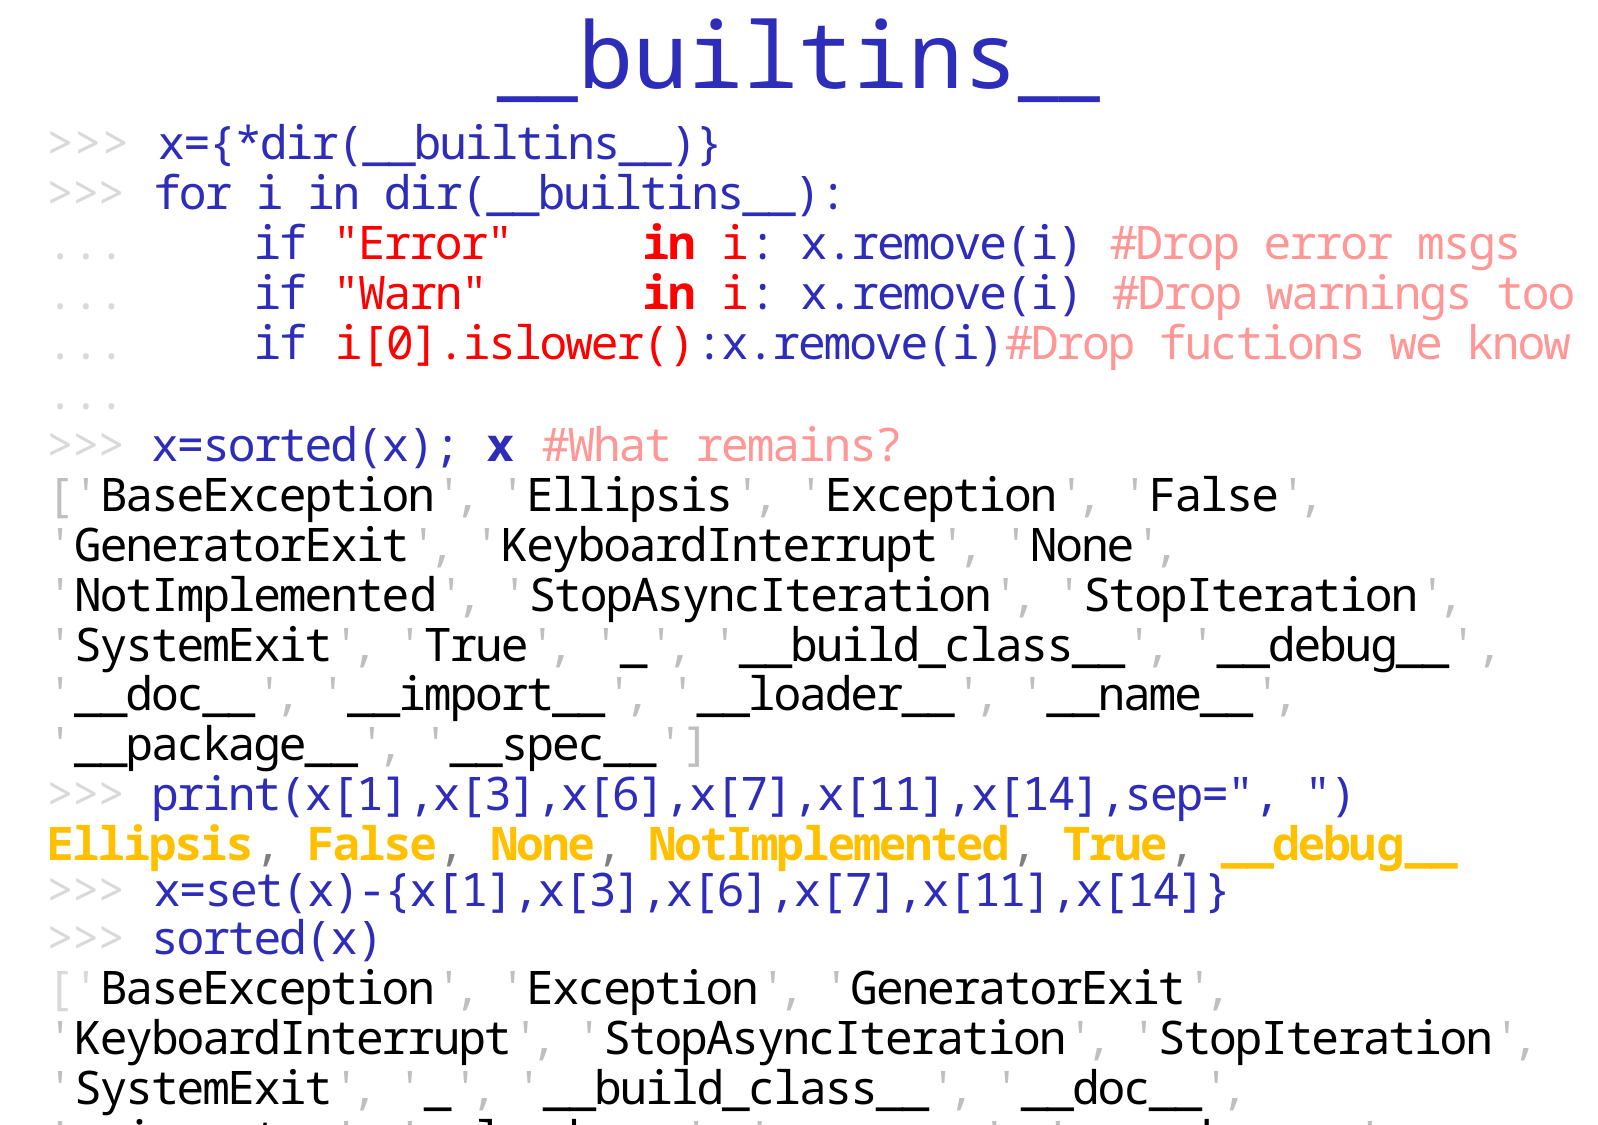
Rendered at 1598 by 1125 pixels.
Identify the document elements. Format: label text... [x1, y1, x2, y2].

text_box >>> x={*dir(__builtins__)} >>> for i in dir(__builtins__): ... if "Error" in i: x.remove(i) #Drop error msgs ... if "Warn" in i: x.remove(i) #Drop warnings too ... if i[0].islower():x.remove(i)#Drop fuctions we know ... >>> x=sorted(x); x #What remains? ['BaseException', 'Ellipsis', 'Exception', 'False', 'GeneratorExit', 'KeyboardInterrupt', 'None', 'NotImplemented', 'StopAsyncIteration', 'StopIteration', 'SystemExit', 'True', '_', '__build_class__', '__debug__', '__doc__', '__import__', '__loader__', '__name__', '__package__', '__spec__'] >>> print(x[1],x[3],x[6],x[7],x[11],x[14],sep=", ") Ellipsis, False, None, NotImplemented, True, __debug__ >>> x=set(x)-{x[1],x[3],x[6],x[7],x[11],x[14]} >>> sorted(x) ['BaseException', 'Exception', 'GeneratorExit', 'KeyboardInterrupt', 'StopAsyncIteration', 'StopIteration', 'SystemExit', '_', '__build_class__', '__doc__', '__import__', '__loader__', '__name__', '__package__', '__spec__'] [31, 112, 1595, 1125]
text_box __builtins__ [0, 0, 1598, 103]
